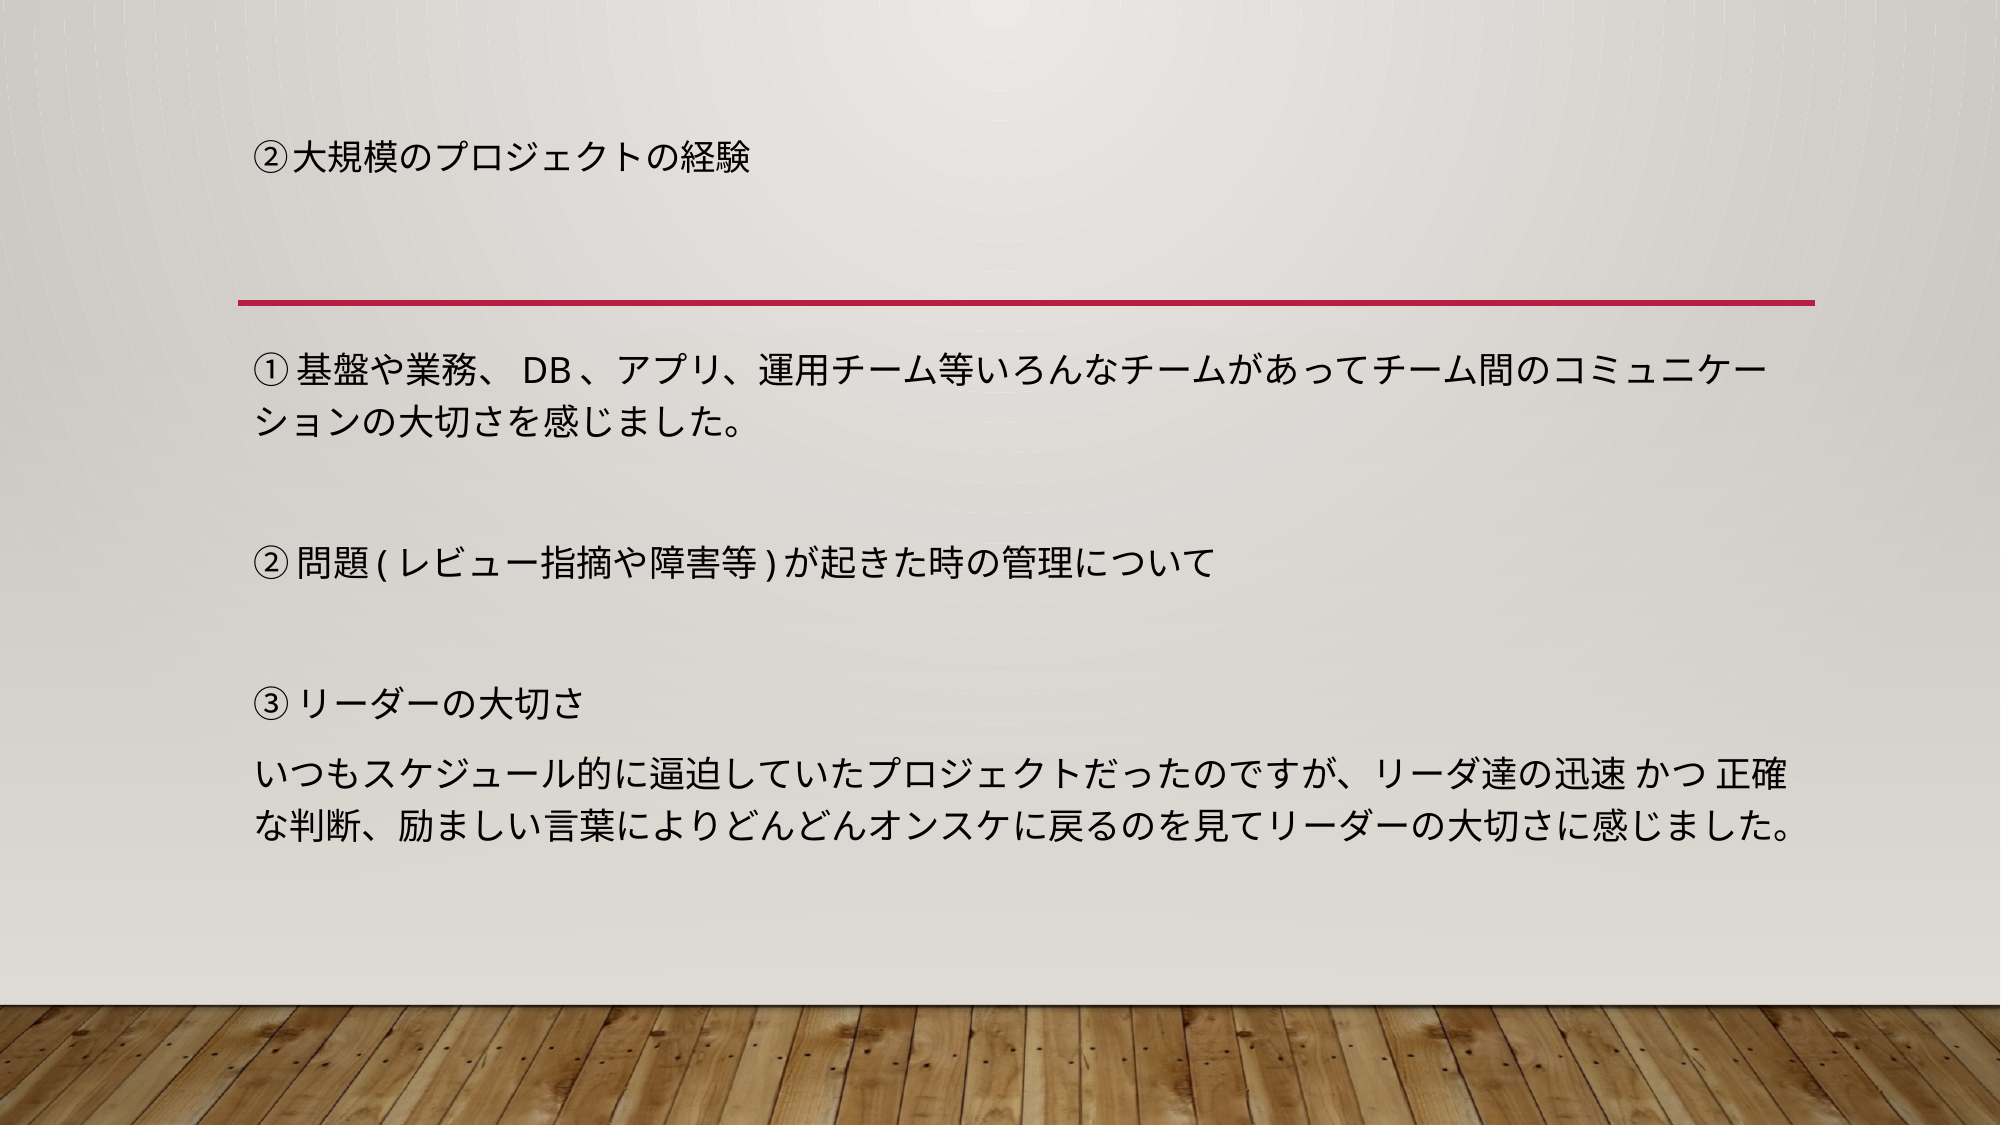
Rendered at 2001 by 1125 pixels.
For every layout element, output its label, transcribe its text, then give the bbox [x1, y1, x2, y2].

picture [0, 1005, 2000, 1125]
title ②大規模のプロジェクトの経験 [238, 131, 1814, 305]
list ①基盤や業務、DB、アプリ、運用チーム等いろんなチームがあってチーム間のコミュニケーションの大切さを感じました。 ②問題(レビュー指摘や障害等)が起きた時の管理について ③リーダーの大切さ いつもスケジュール的に逼迫していたプロジェクトだったのですが、リーダ達の迅速 かつ 正確な判断、励ましい言葉によりどんどんオンスケに戻るのを見てリーダーの大切さに感じました。 [238, 330, 1814, 897]
